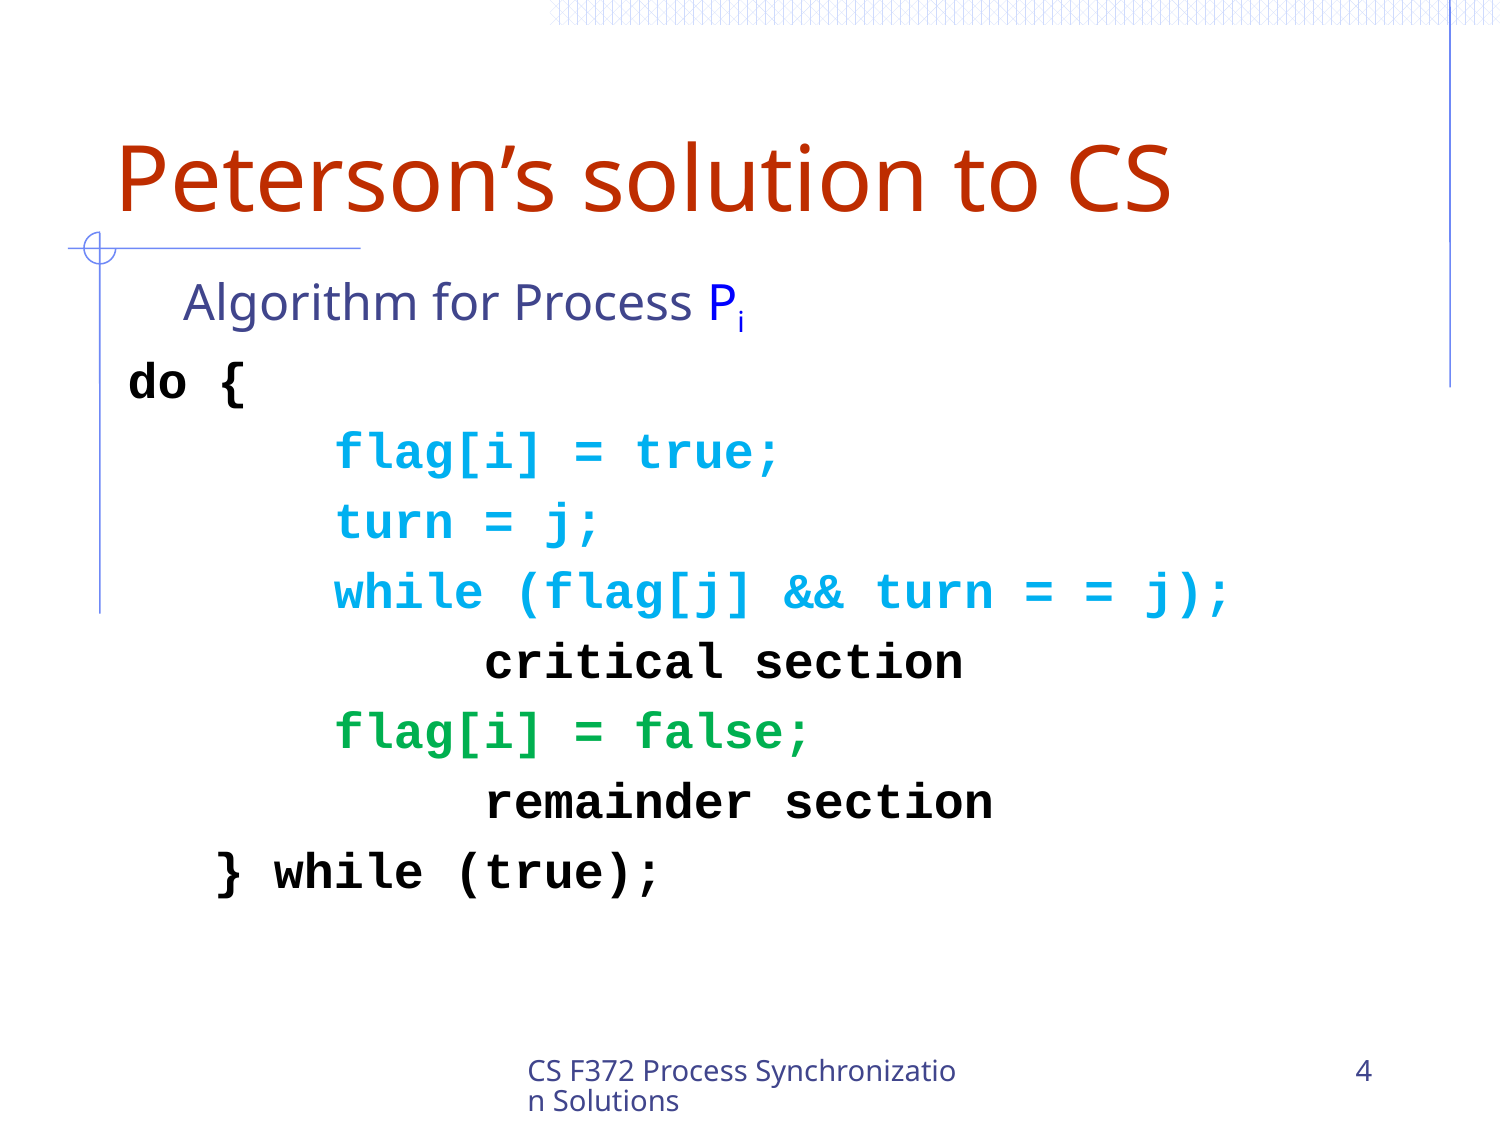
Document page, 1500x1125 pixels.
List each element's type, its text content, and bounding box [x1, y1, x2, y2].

slide_number 4 [1074, 1025, 1388, 1100]
title Peterson’s solution to CS [99, 50, 1375, 238]
list Algorithm for Process Pi do { flag[i] = true; turn = j; while (flag[j] && turn = = j); critical section flag[i] = false; remainder section } while (true); [112, 262, 1388, 938]
footer CS F372 Process Synchronization Solutions [512, 1025, 988, 1100]
